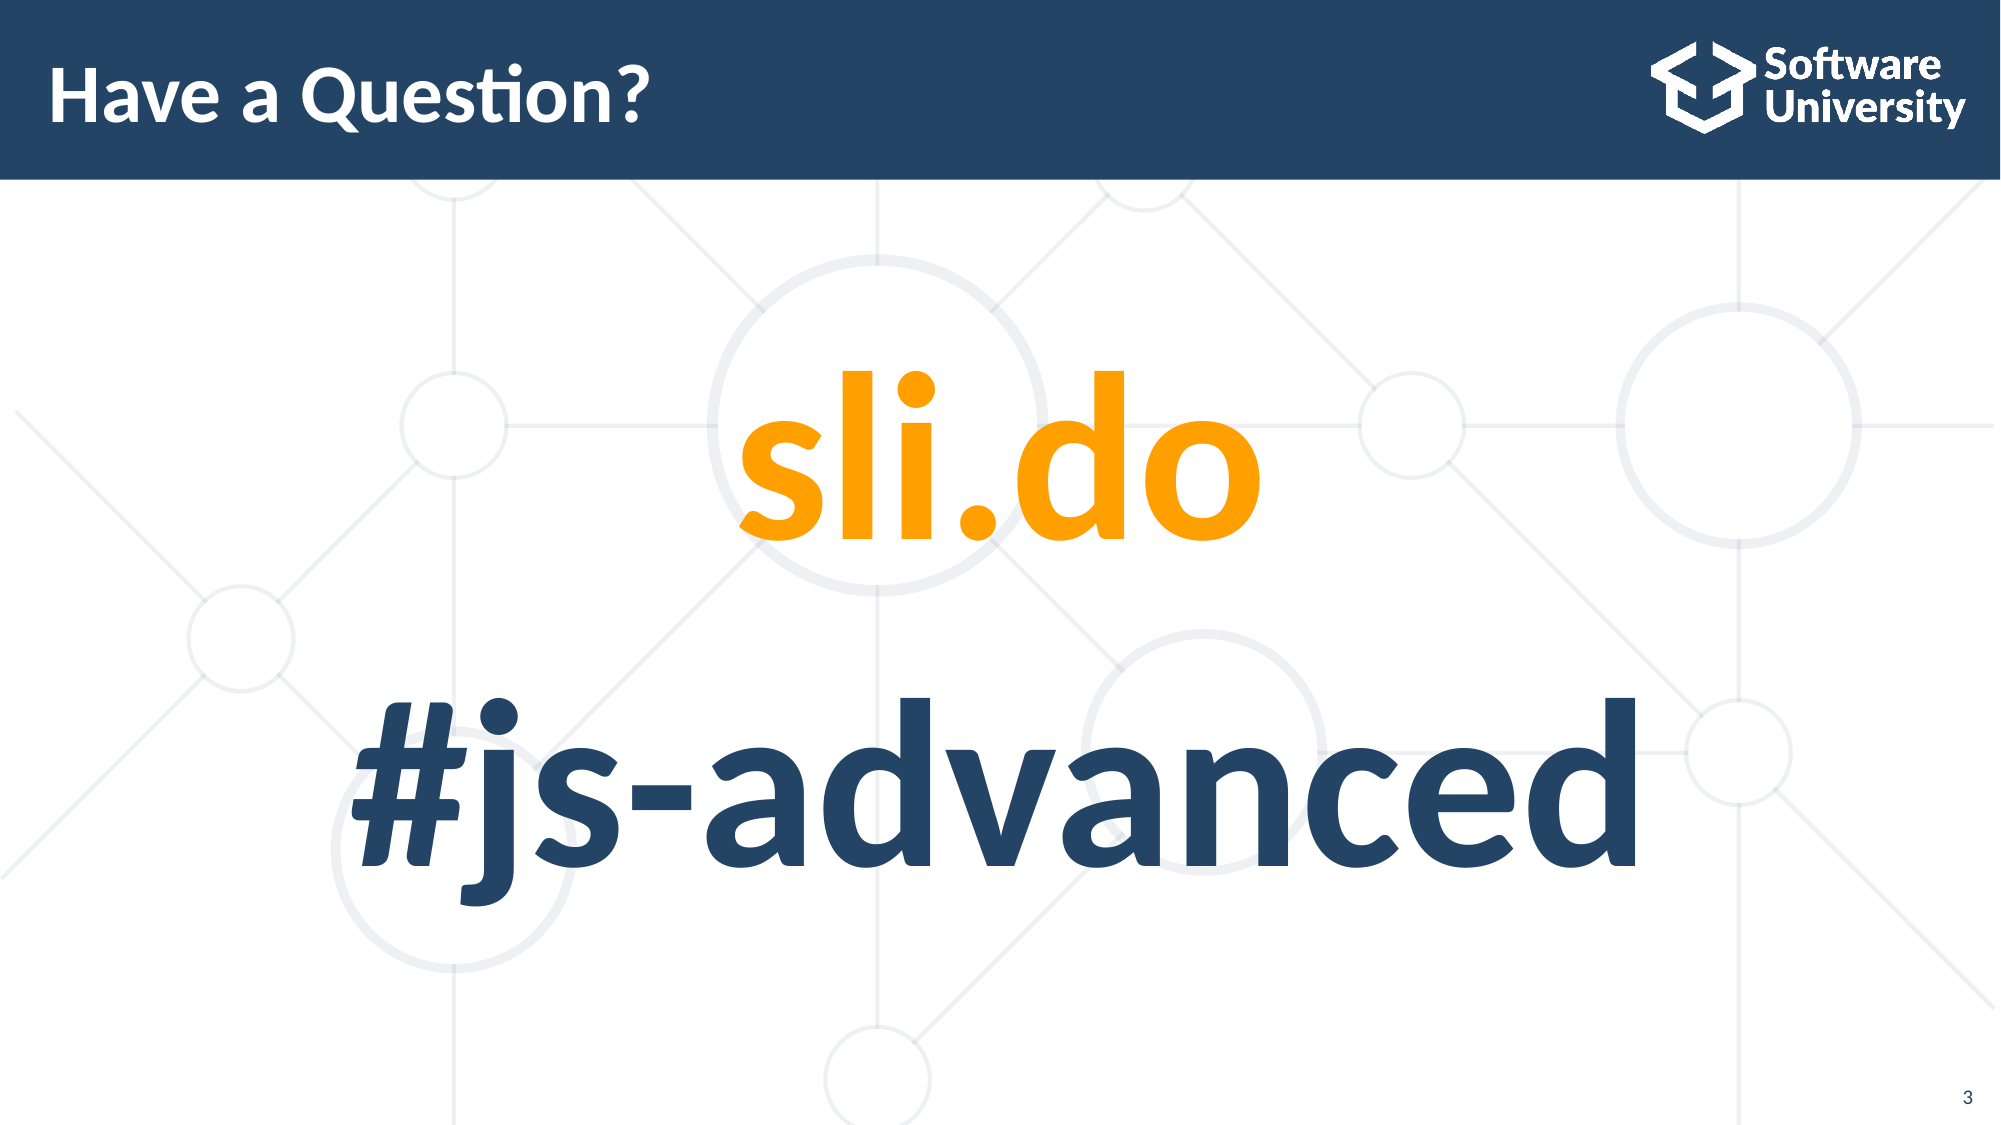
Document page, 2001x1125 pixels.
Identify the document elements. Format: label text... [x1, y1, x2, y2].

slide_number 3 [1927, 1067, 1989, 1117]
title Have a Question? [31, 16, 1625, 162]
list sli.do #js-advanced [31, 230, 1970, 1104]
picture [1651, 41, 1966, 134]
